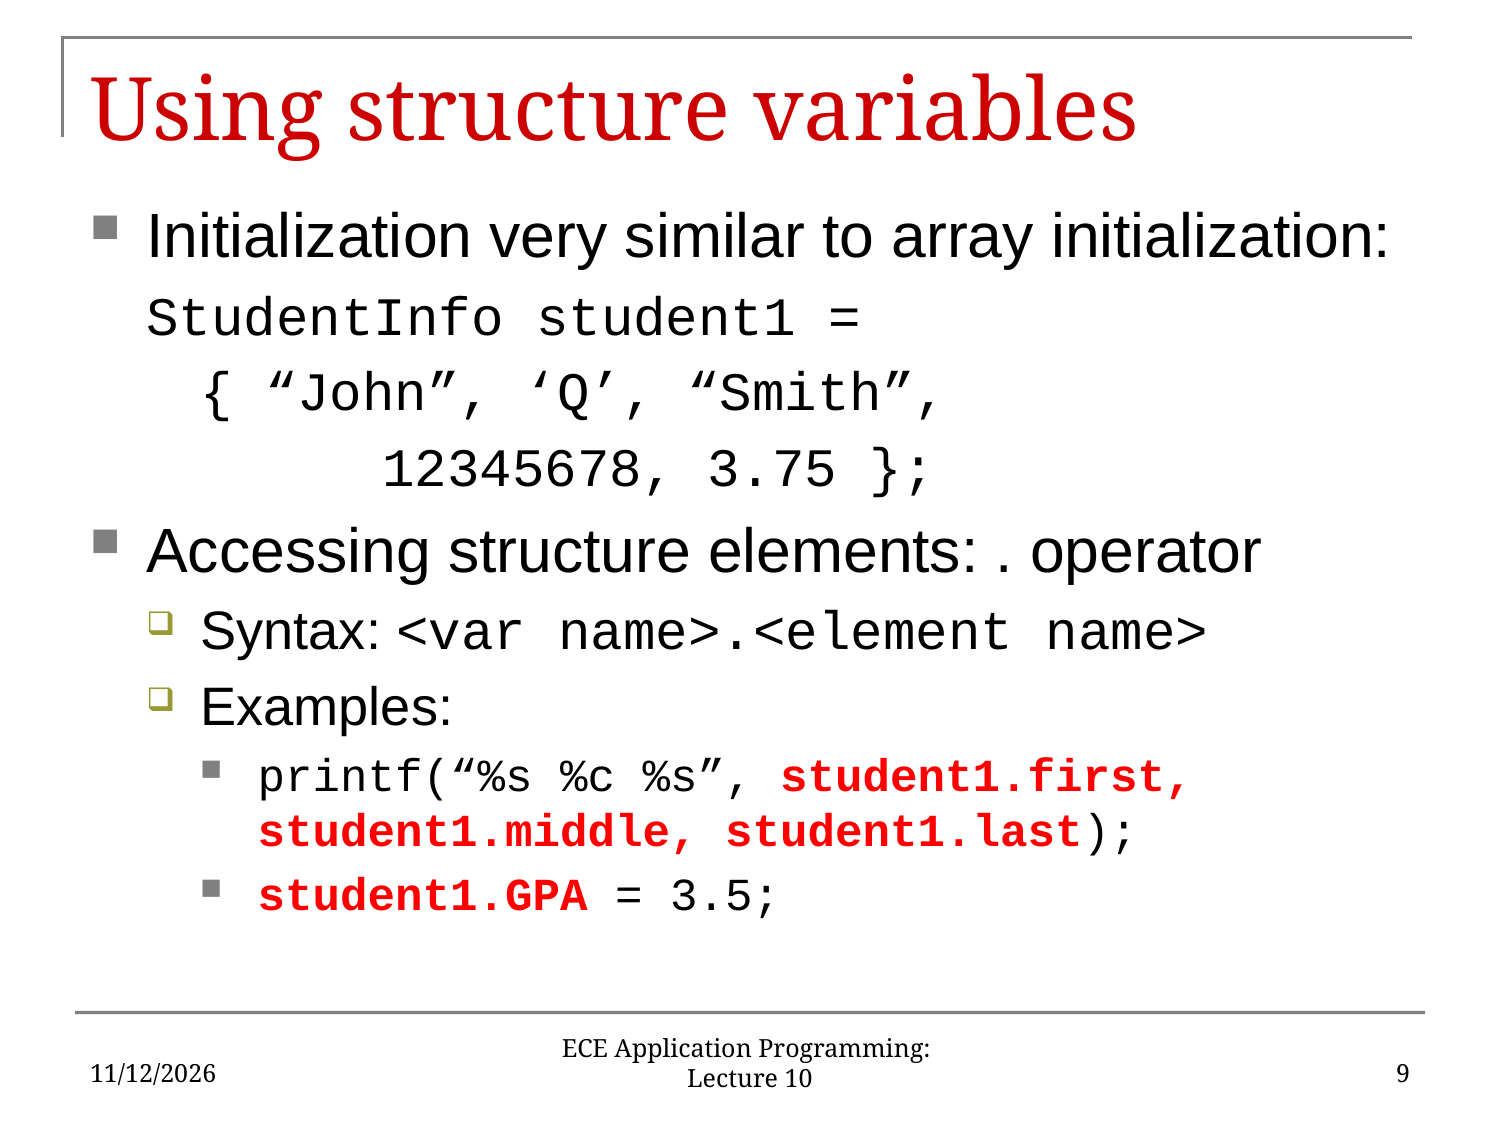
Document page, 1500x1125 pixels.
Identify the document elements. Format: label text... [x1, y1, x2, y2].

footer ECE Application Programming: Lecture 10 [512, 1024, 988, 1101]
slide_number 9 [1074, 1023, 1426, 1100]
list Initialization very similar to array initialization: StudentInfo student1 = { “John”, ‘Q’, “Smith”, 12345678, 3.75 }; Accessing structure elements: . operator Syntax: <var name>.<element name> Examples: printf(“%s %c %s”, student1.first, student1.middle, student1.last); student1.GPA = 3.5; [75, 187, 1425, 1006]
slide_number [74, 1023, 426, 1100]
title Using structure variables [75, 45, 1425, 163]
